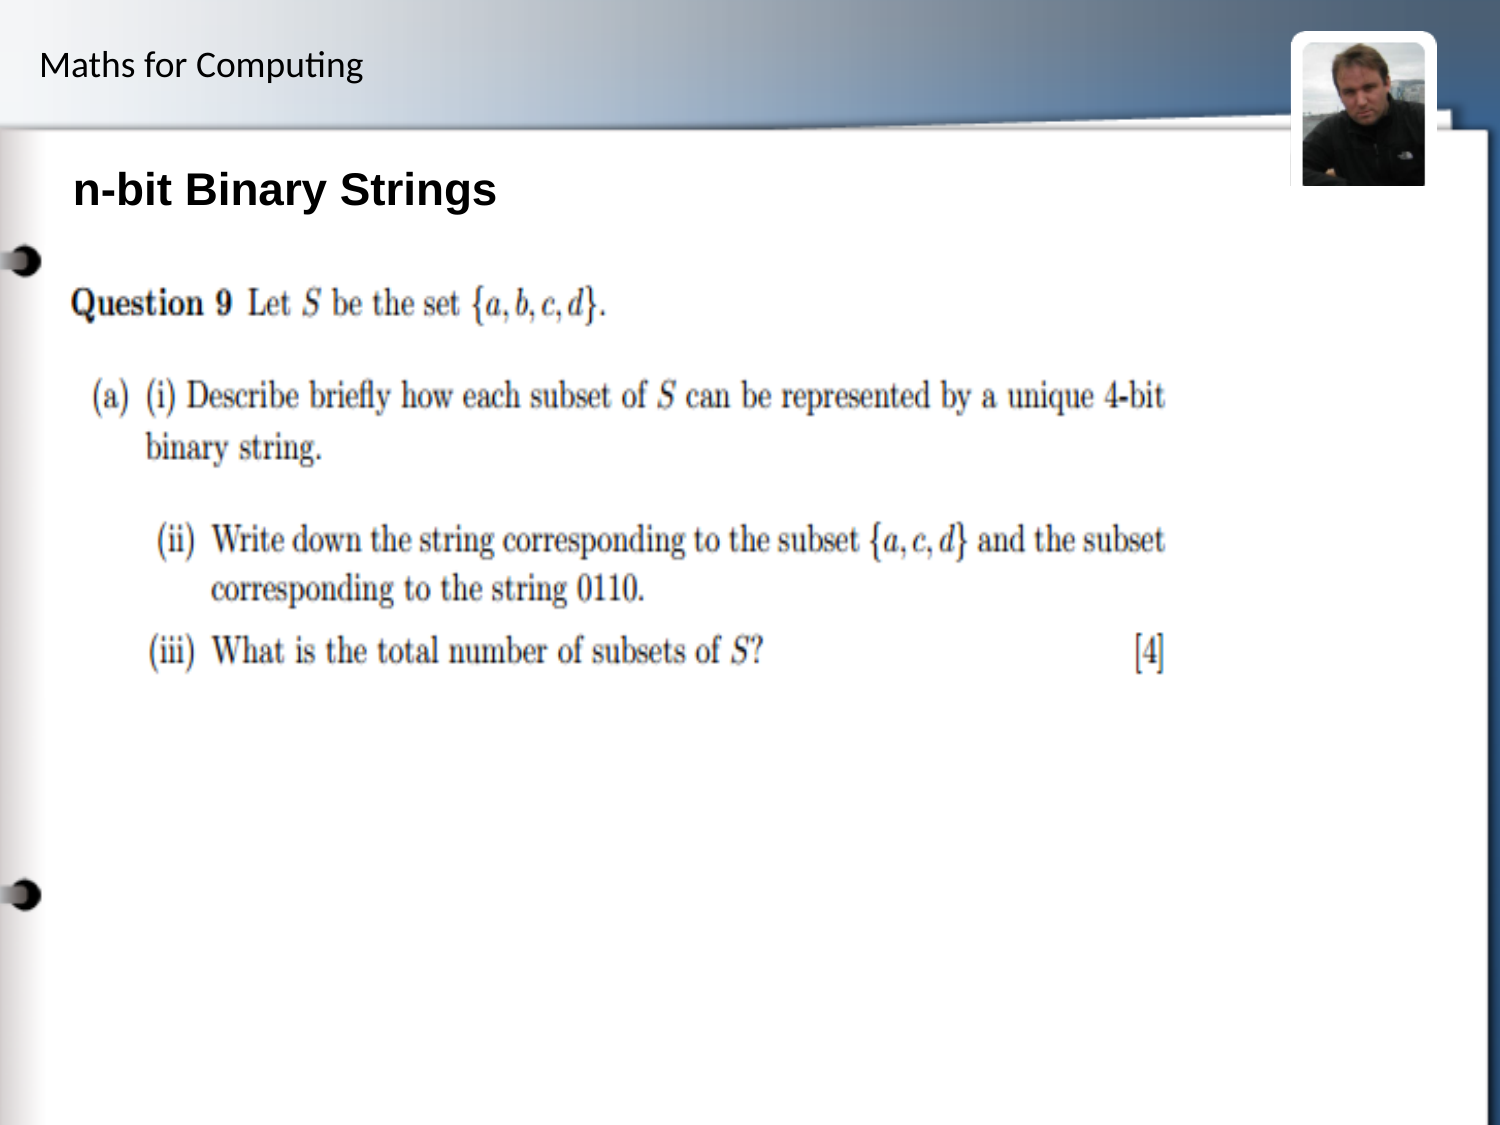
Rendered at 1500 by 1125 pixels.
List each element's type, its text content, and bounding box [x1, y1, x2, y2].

title n-bit Binary Strings [57, 152, 1277, 217]
picture [0, 0, 1500, 1125]
